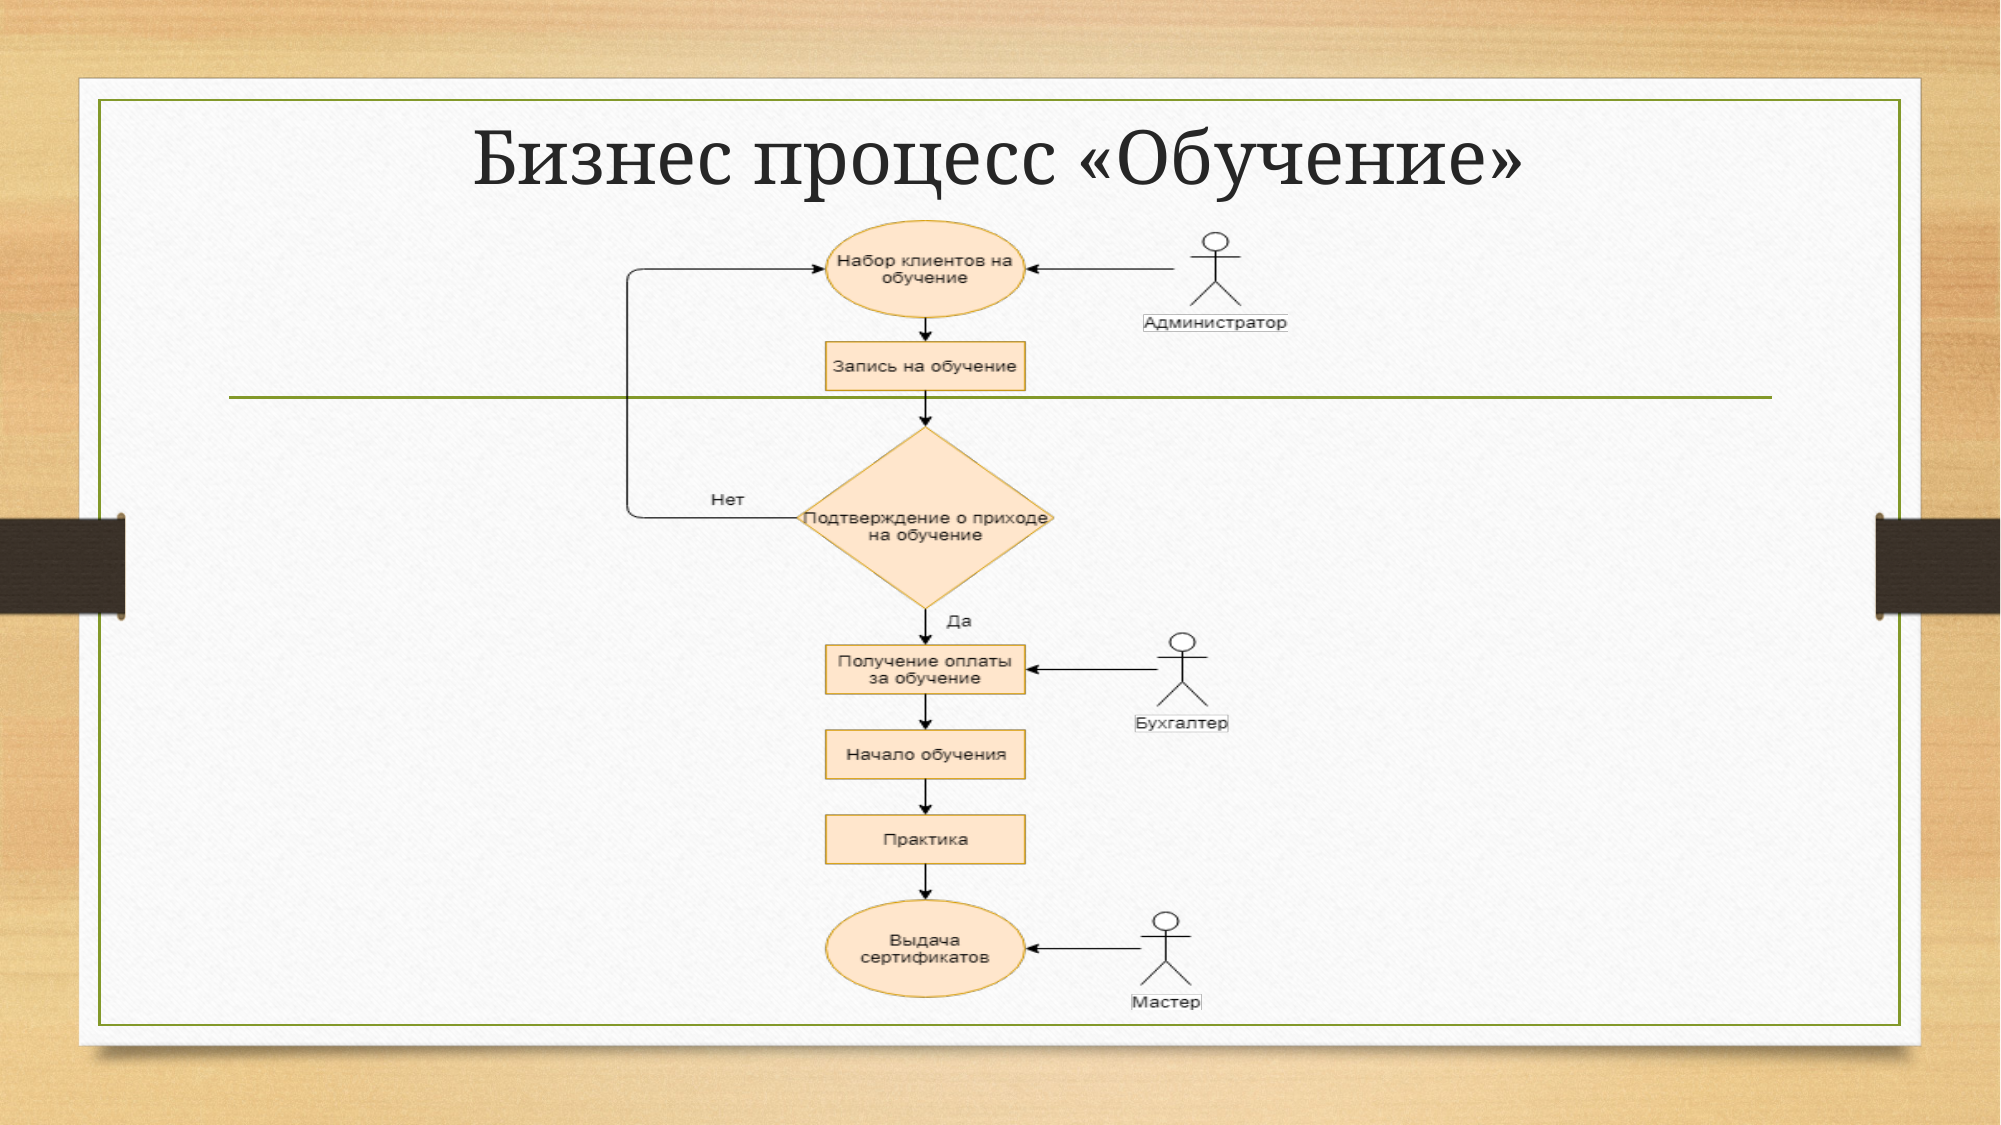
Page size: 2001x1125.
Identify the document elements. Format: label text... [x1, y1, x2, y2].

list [615, 219, 1288, 1010]
title Бизнес процесс «Обучение» [212, 88, 1788, 221]
picture [0, 0, 2001, 1125]
